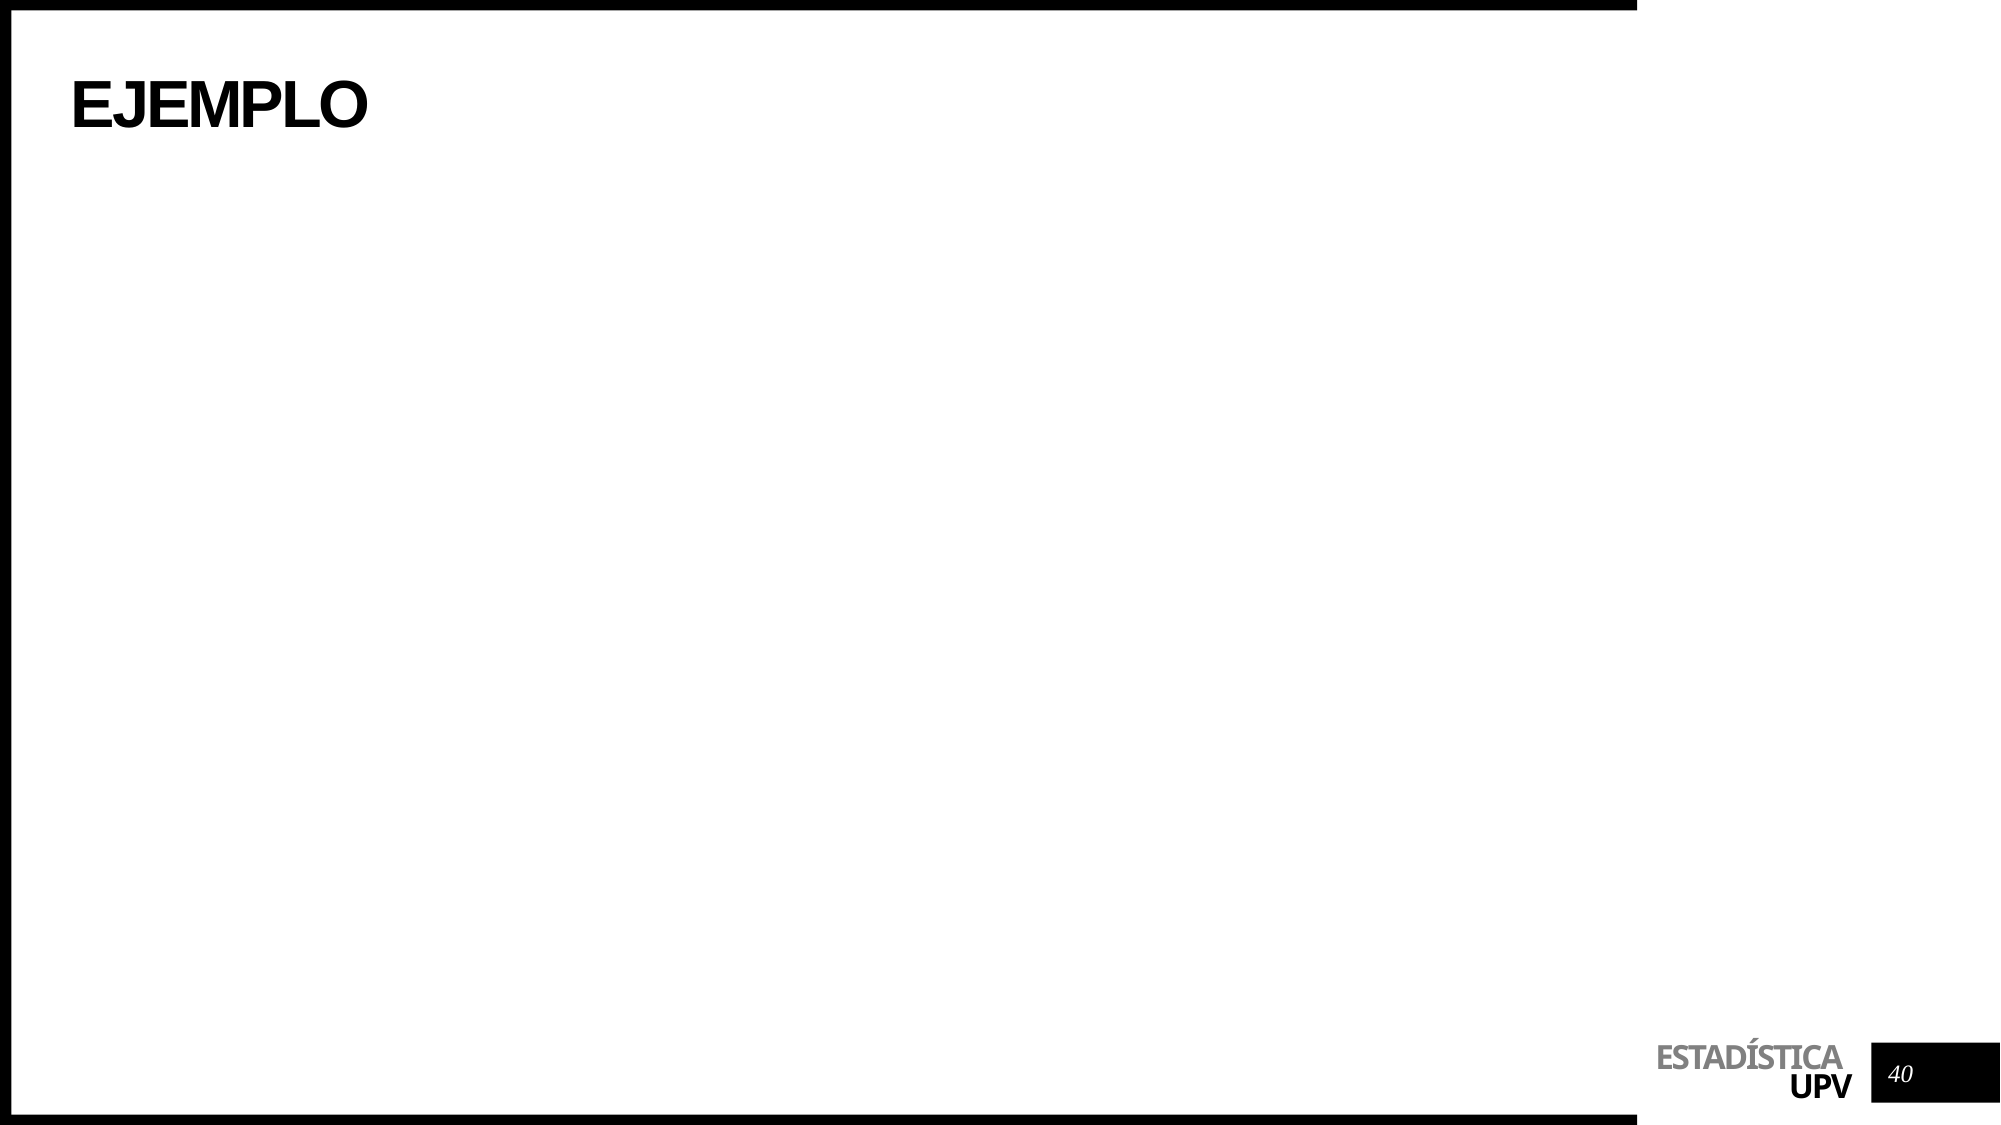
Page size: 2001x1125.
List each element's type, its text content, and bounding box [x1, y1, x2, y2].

slide_number 40 [1877, 1050, 1924, 1096]
title ejemplo [70, 70, 1580, 142]
